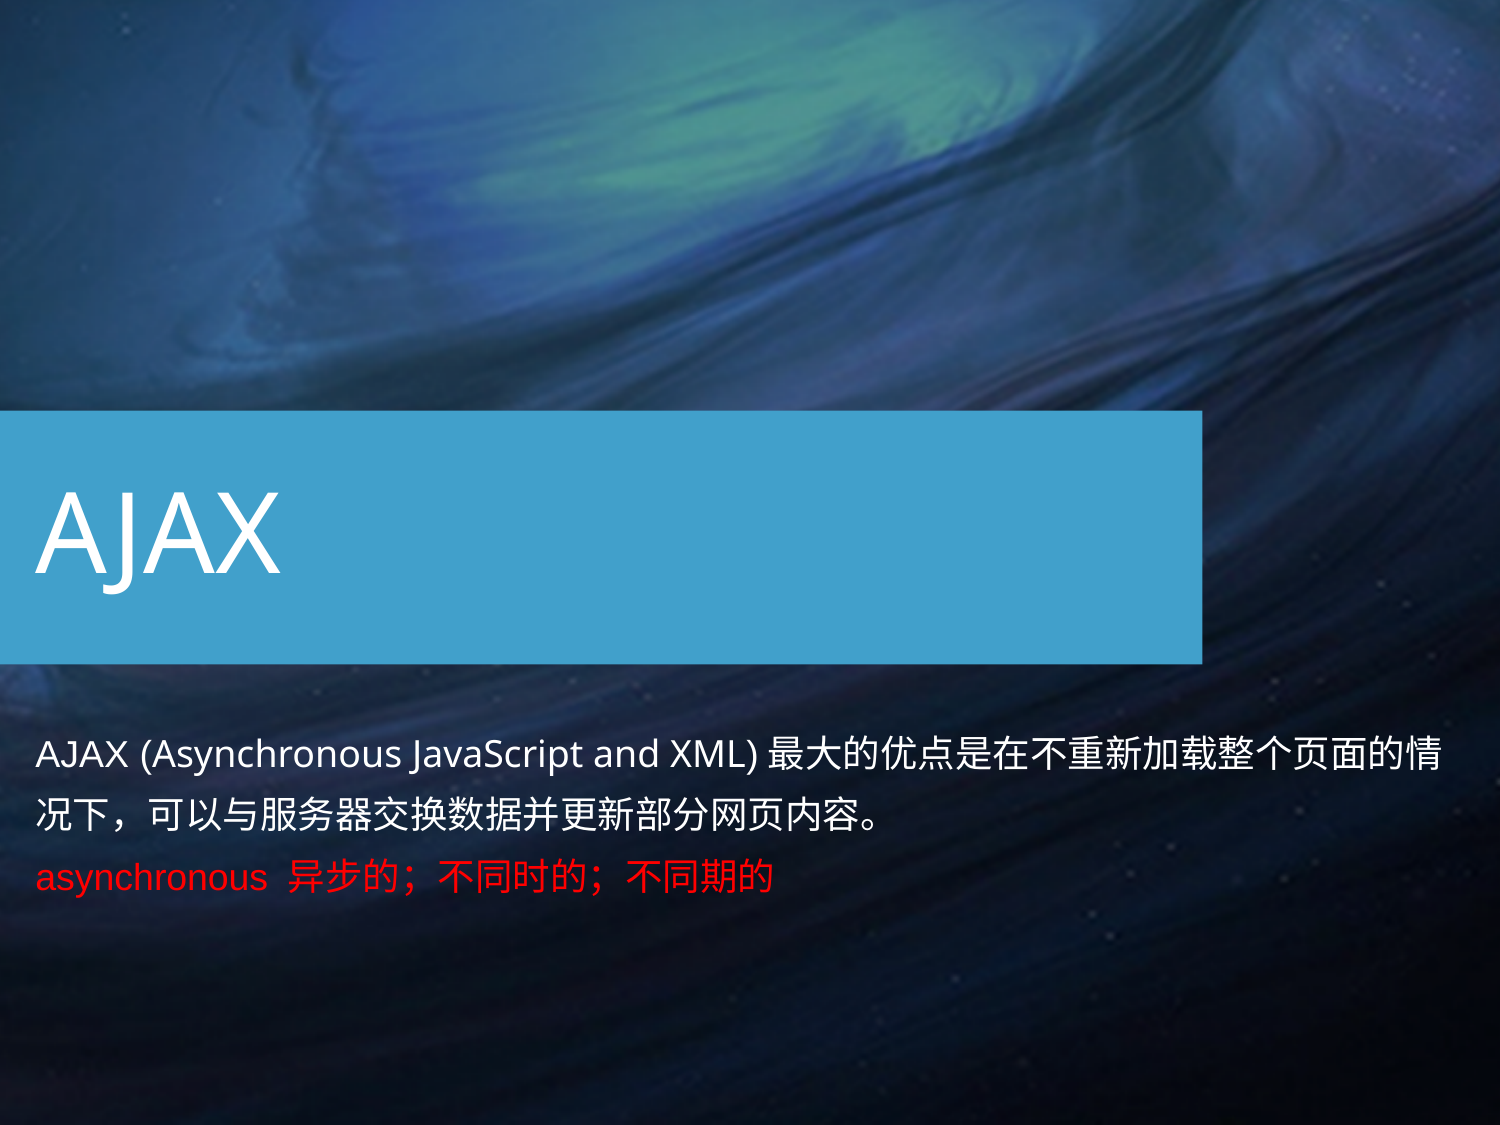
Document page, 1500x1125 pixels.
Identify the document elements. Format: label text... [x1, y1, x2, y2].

picture [0, 0, 1500, 1125]
title AJAX [0, 410, 1203, 665]
subtitle AJAX (Asynchronous JavaScript and XML)最大的优点是在不重新加载整个页面的情 况下，可以与服务器交换数据并更新部分网页内容。 asynchronous 异步的；不同时的；不同期的 [0, 685, 1477, 948]
